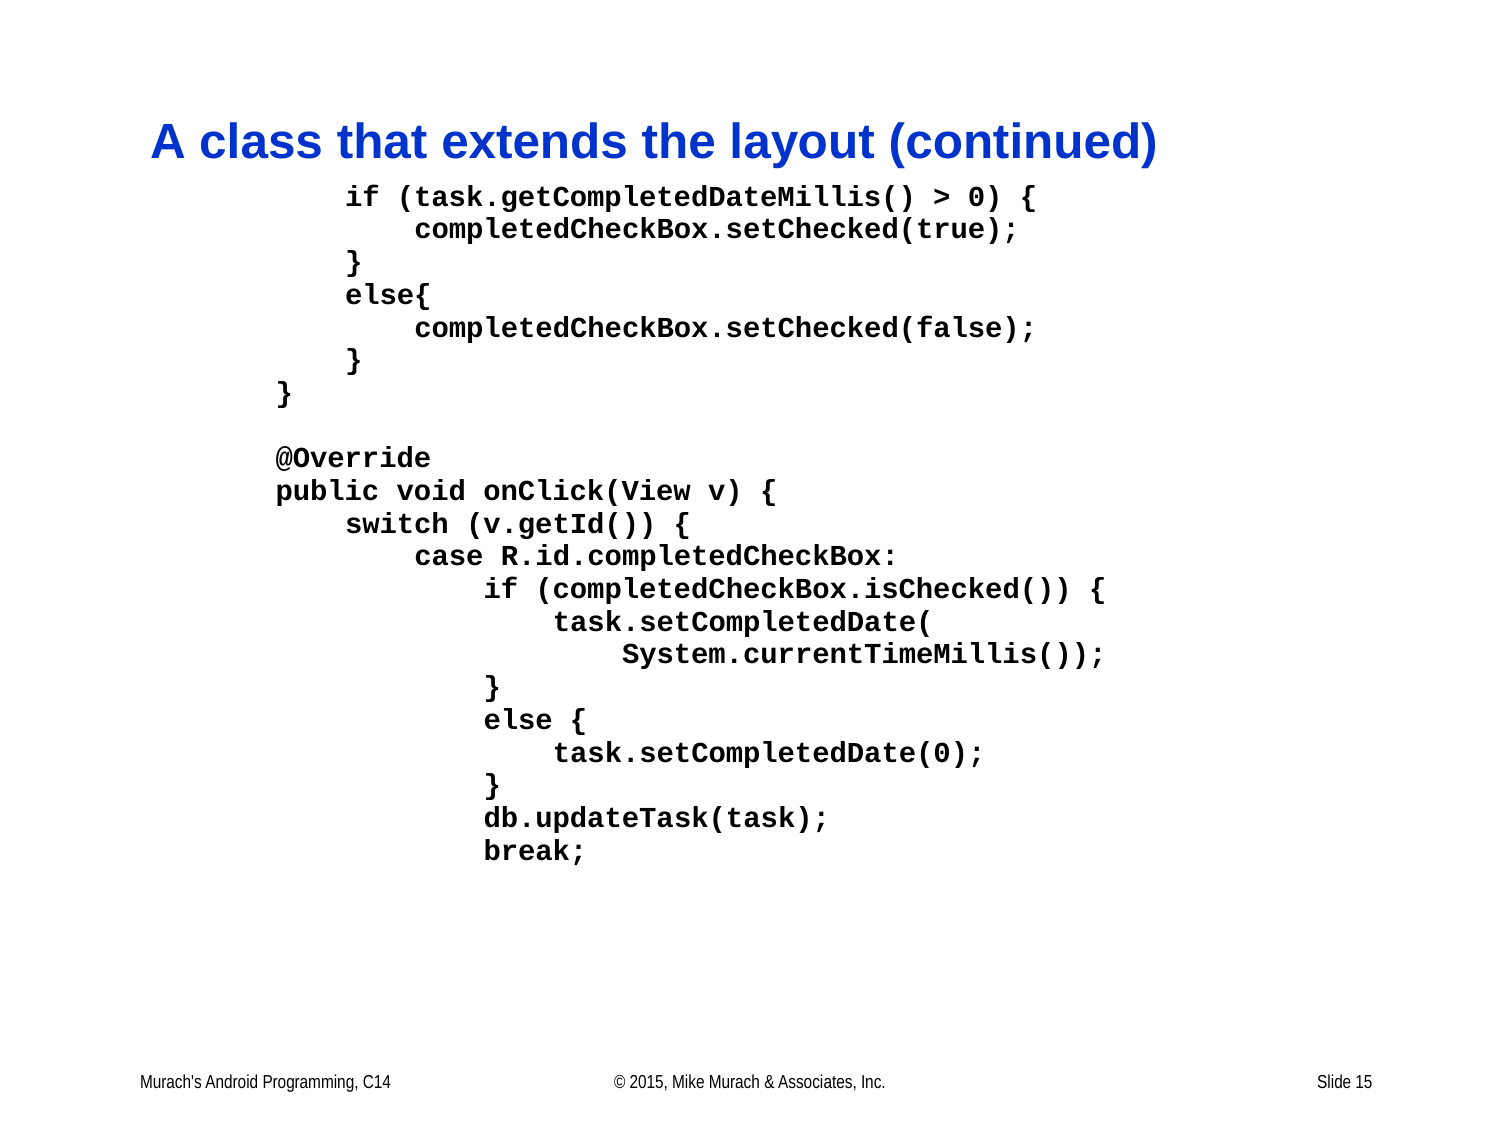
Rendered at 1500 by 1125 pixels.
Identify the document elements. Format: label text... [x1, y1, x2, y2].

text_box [149, 112, 1265, 873]
slide_number Slide 15 [1074, 1025, 1388, 1100]
footer © 2015, Mike Murach & Associates, Inc. [474, 1025, 1025, 1100]
slide_number Murach's Android Programming, C14 [125, 1025, 450, 1100]
